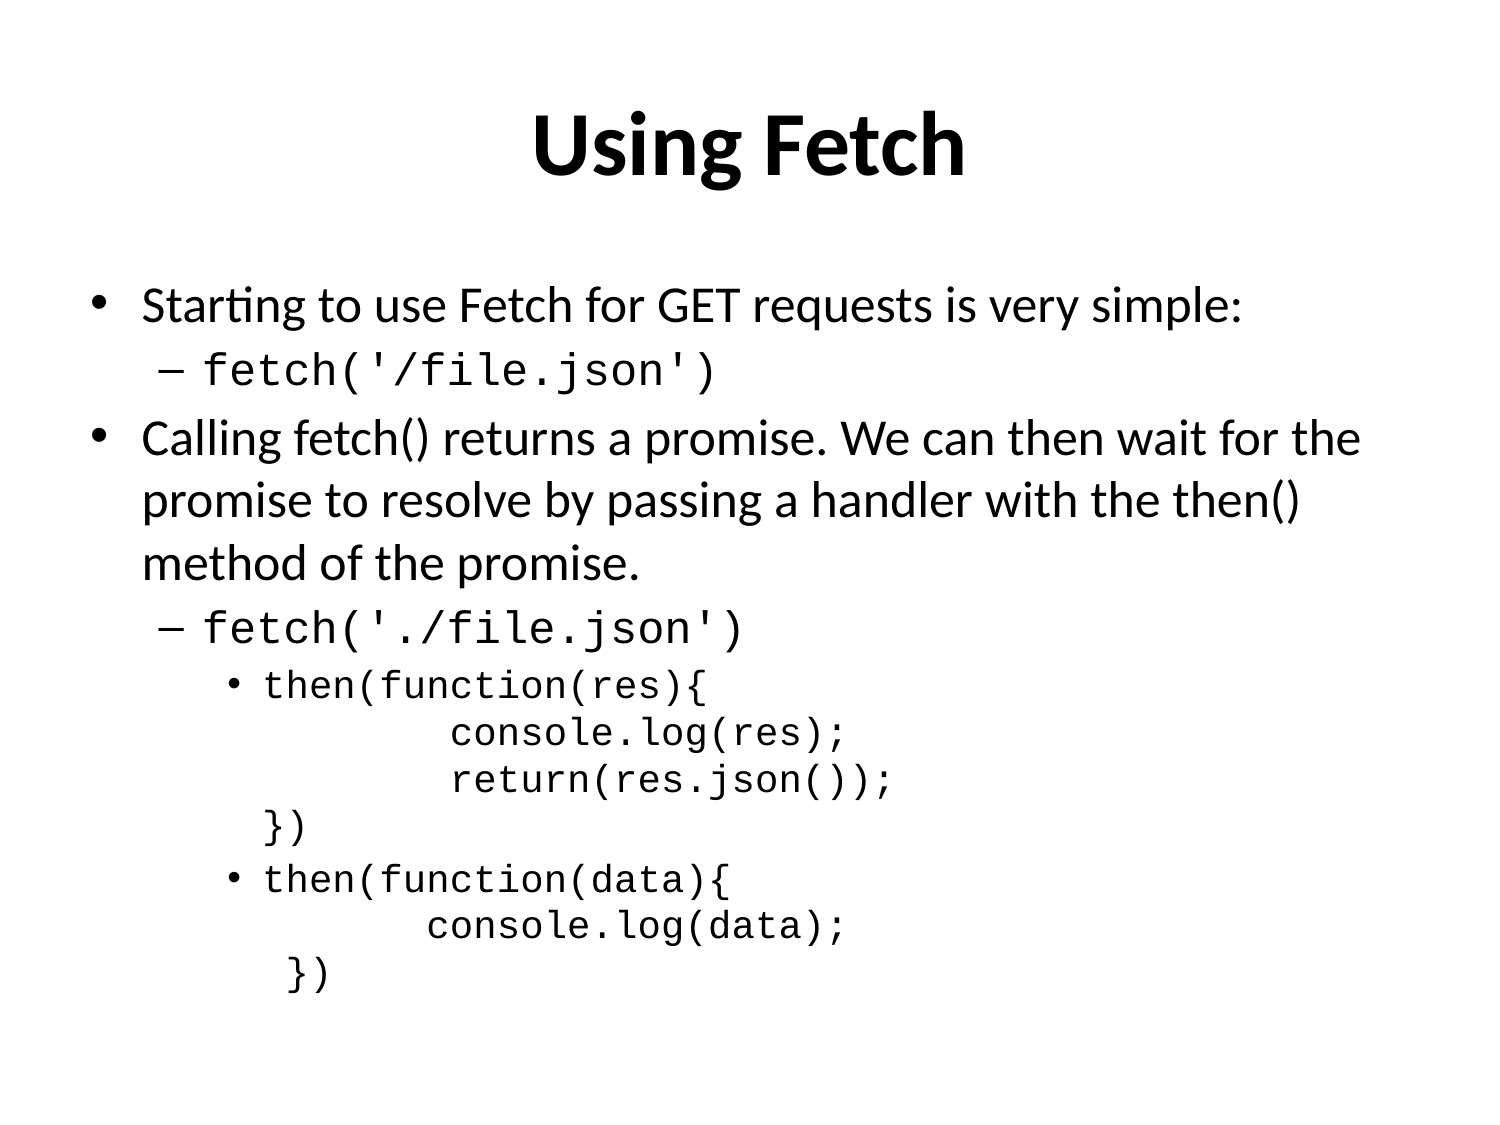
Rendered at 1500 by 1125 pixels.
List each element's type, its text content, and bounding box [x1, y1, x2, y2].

list Starting to use Fetch for GET requests is very simple: fetch('/file.json') Calling fetch() returns a promise. We can then wait for the promise to resolve by passing a handler with the then() method of the promise. fetch('./file.json') then(function(res){ console.log(res); return(res.json()); }) then(function(data){ console.log(data); }) [75, 262, 1425, 1005]
title Using Fetch [75, 45, 1425, 233]
